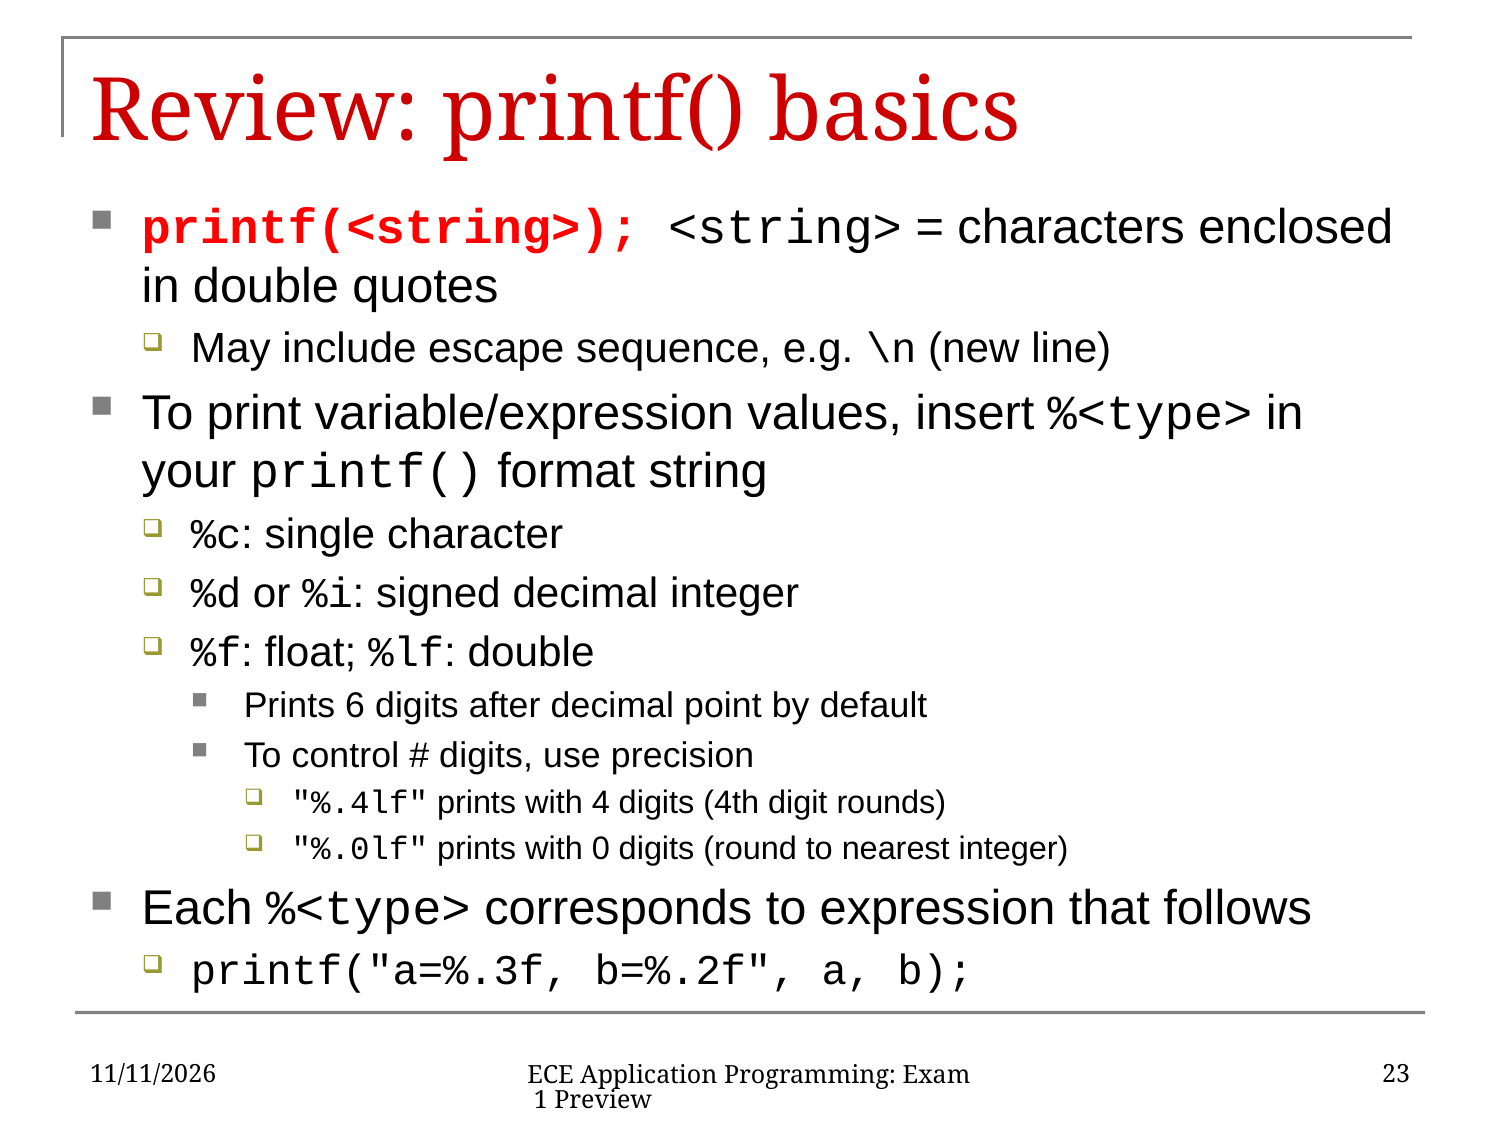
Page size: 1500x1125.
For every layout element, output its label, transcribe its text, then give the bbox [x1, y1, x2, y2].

title Review: printf() basics [75, 45, 1425, 163]
footer ECE Application Programming: Exam 1 Preview [512, 1024, 988, 1101]
slide_number 23 [1074, 1023, 1426, 1100]
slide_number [74, 1023, 426, 1100]
list printf(<string>); <string> = characters enclosed in double quotes May include escape sequence, e.g. \n (new line) To print variable/expression values, insert %<type> in your printf() format string %c: single character %d or %i: signed decimal integer %f: float; %lf: double Prints 6 digits after decimal point by default To control # digits, use precision "%.4lf" prints with 4 digits (4th digit rounds) "%.0lf" prints with 0 digits (round to nearest integer) Each %<type> corresponds to expression that follows printf("a=%.3f, b=%.2f", a, b); [75, 187, 1425, 1006]
